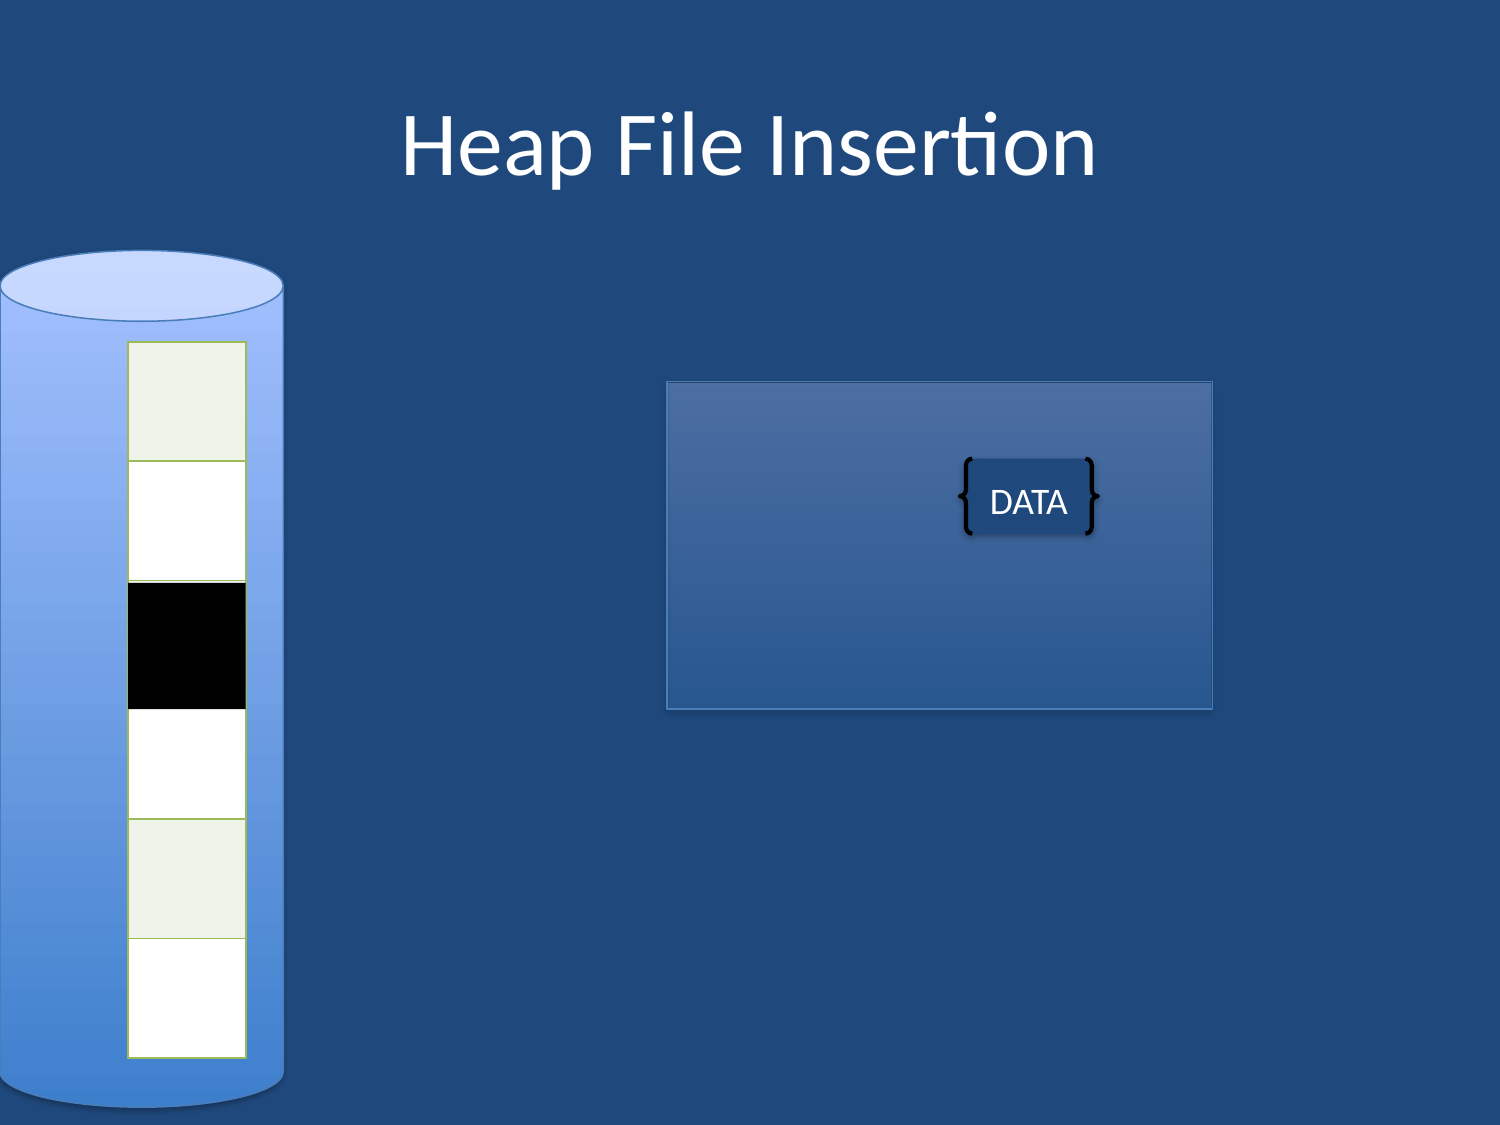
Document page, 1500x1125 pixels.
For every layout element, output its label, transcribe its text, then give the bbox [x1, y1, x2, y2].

table_header [129, 343, 245, 460]
text_box DATA [957, 456, 1101, 536]
text_box [0, 249, 285, 1108]
text_box [666, 381, 1213, 710]
table_cell [129, 939, 245, 1057]
table_cell [129, 820, 245, 938]
table_cell [129, 462, 245, 580]
text_box [126, 581, 248, 711]
table_cell [129, 711, 245, 818]
title Heap File Insertion [75, 45, 1425, 233]
